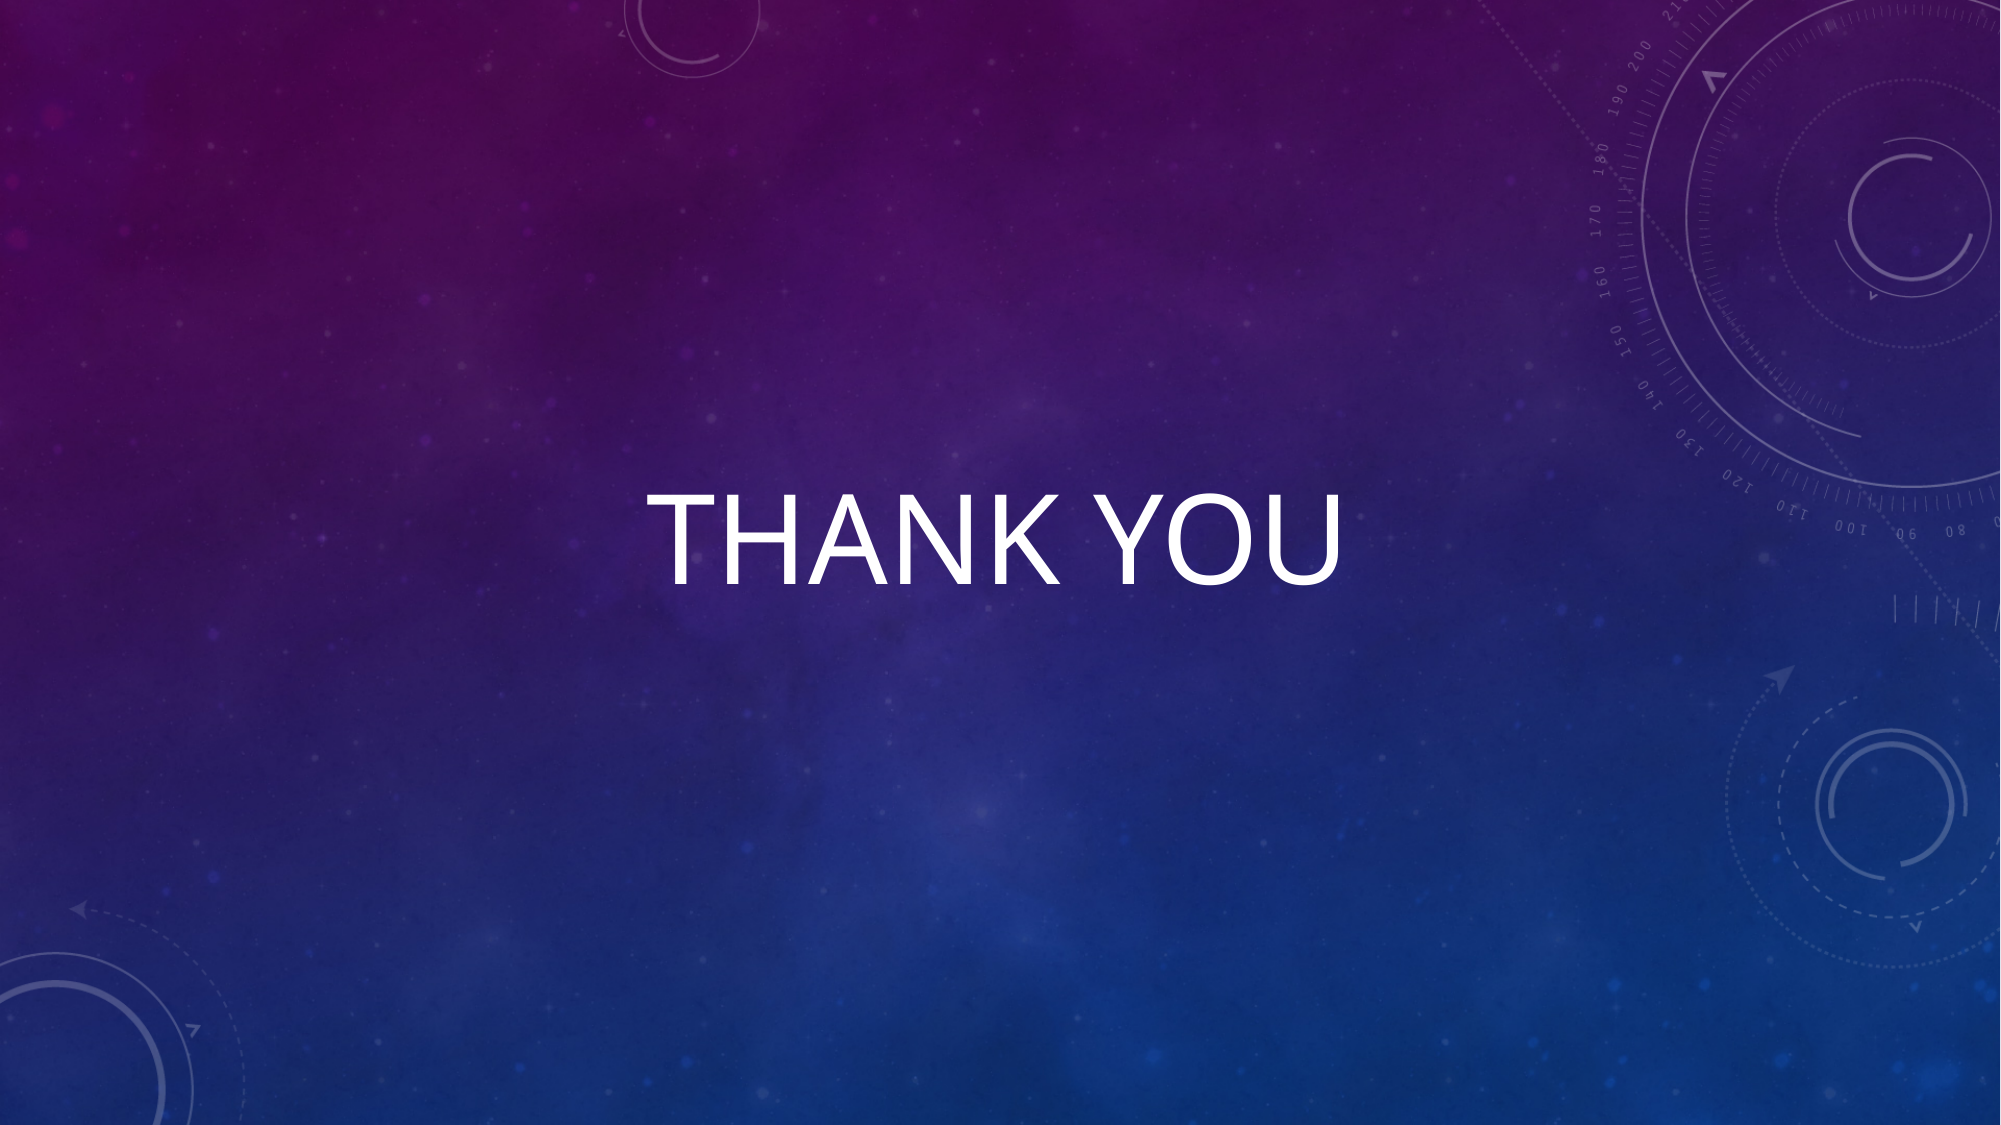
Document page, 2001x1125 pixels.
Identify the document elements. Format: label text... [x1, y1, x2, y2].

picture [0, 0, 2001, 1125]
list THANK YOU [183, 234, 1846, 834]
